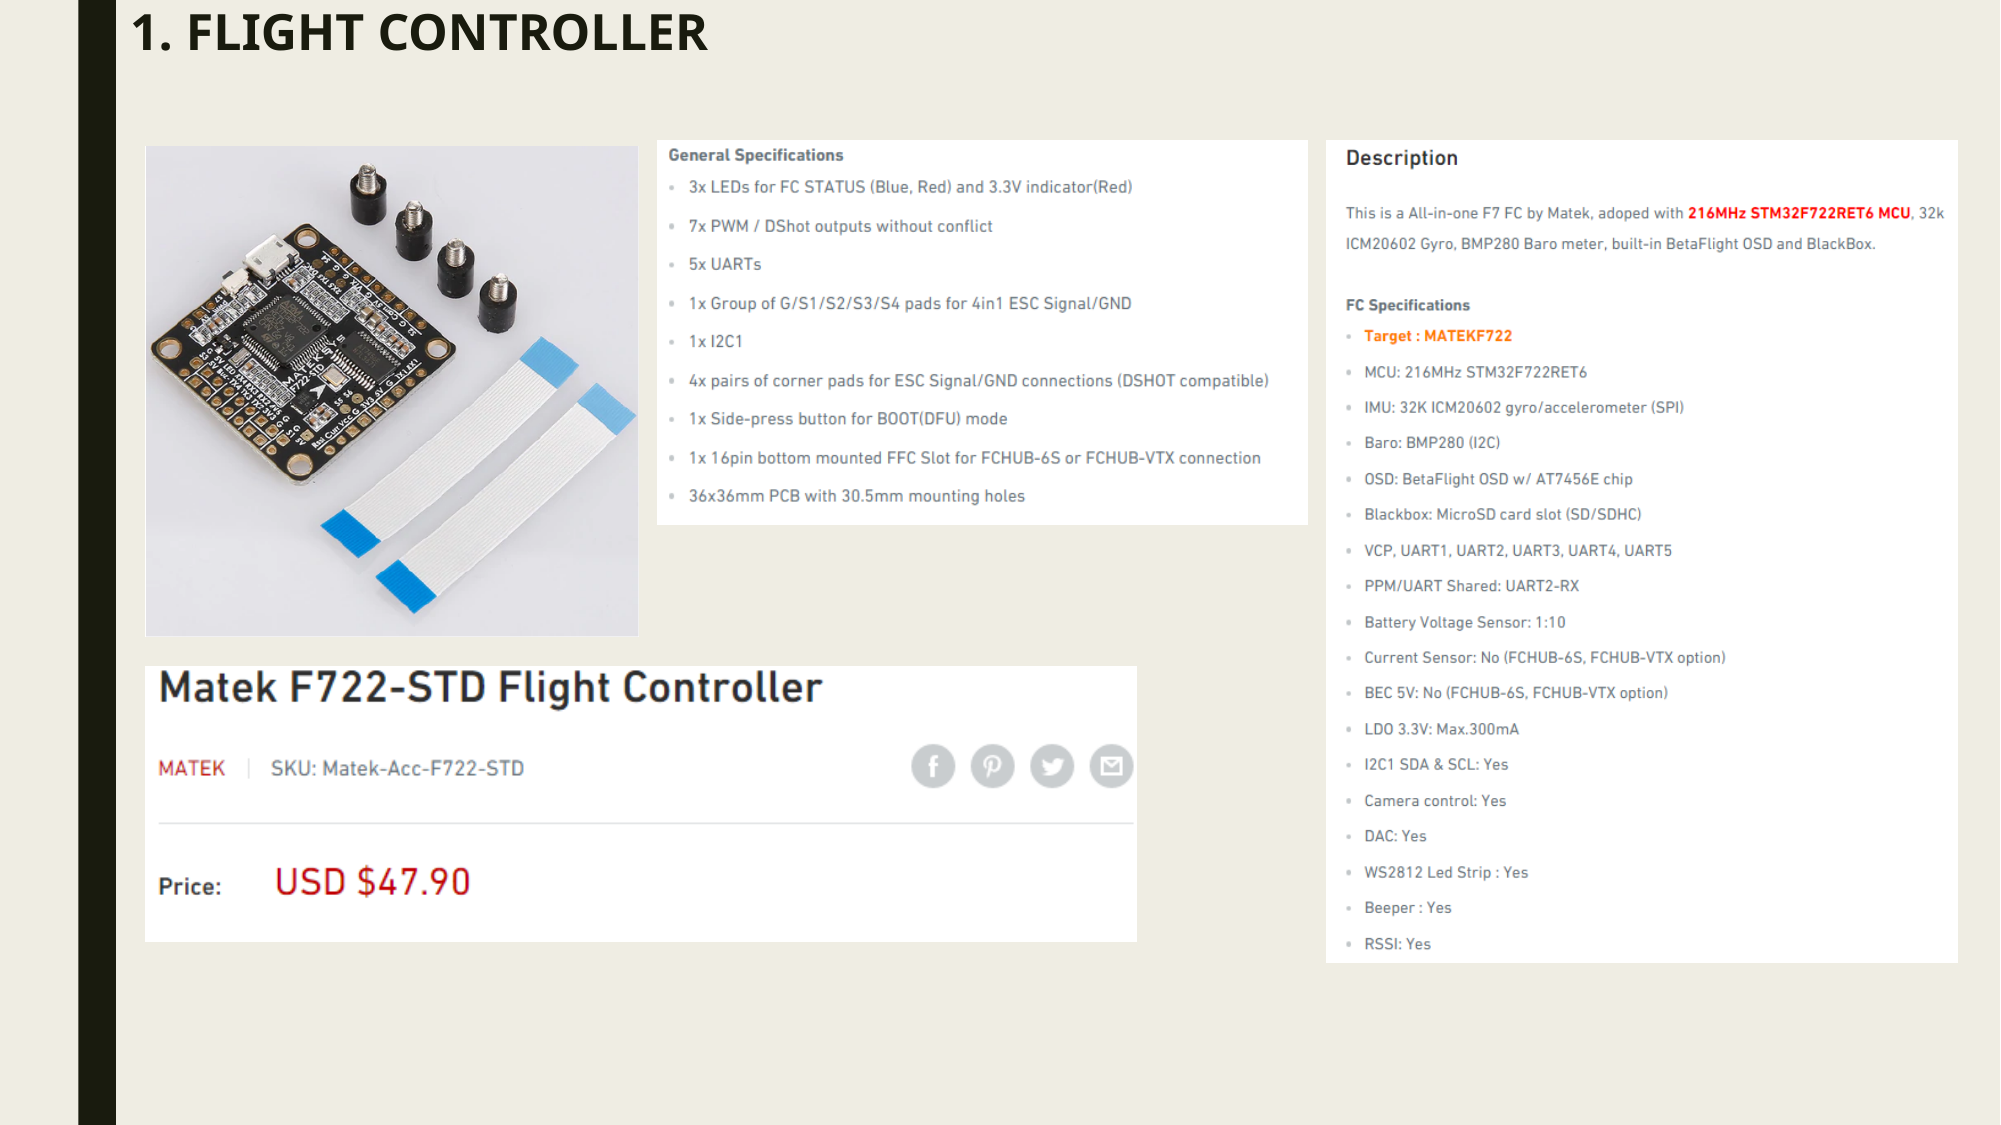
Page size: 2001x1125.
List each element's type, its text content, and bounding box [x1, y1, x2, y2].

picture [657, 140, 1308, 525]
title 1. FLIGHT CONTROLLER [115, 0, 1480, 98]
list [145, 146, 639, 637]
picture [145, 666, 1137, 942]
picture [1326, 140, 1958, 964]
